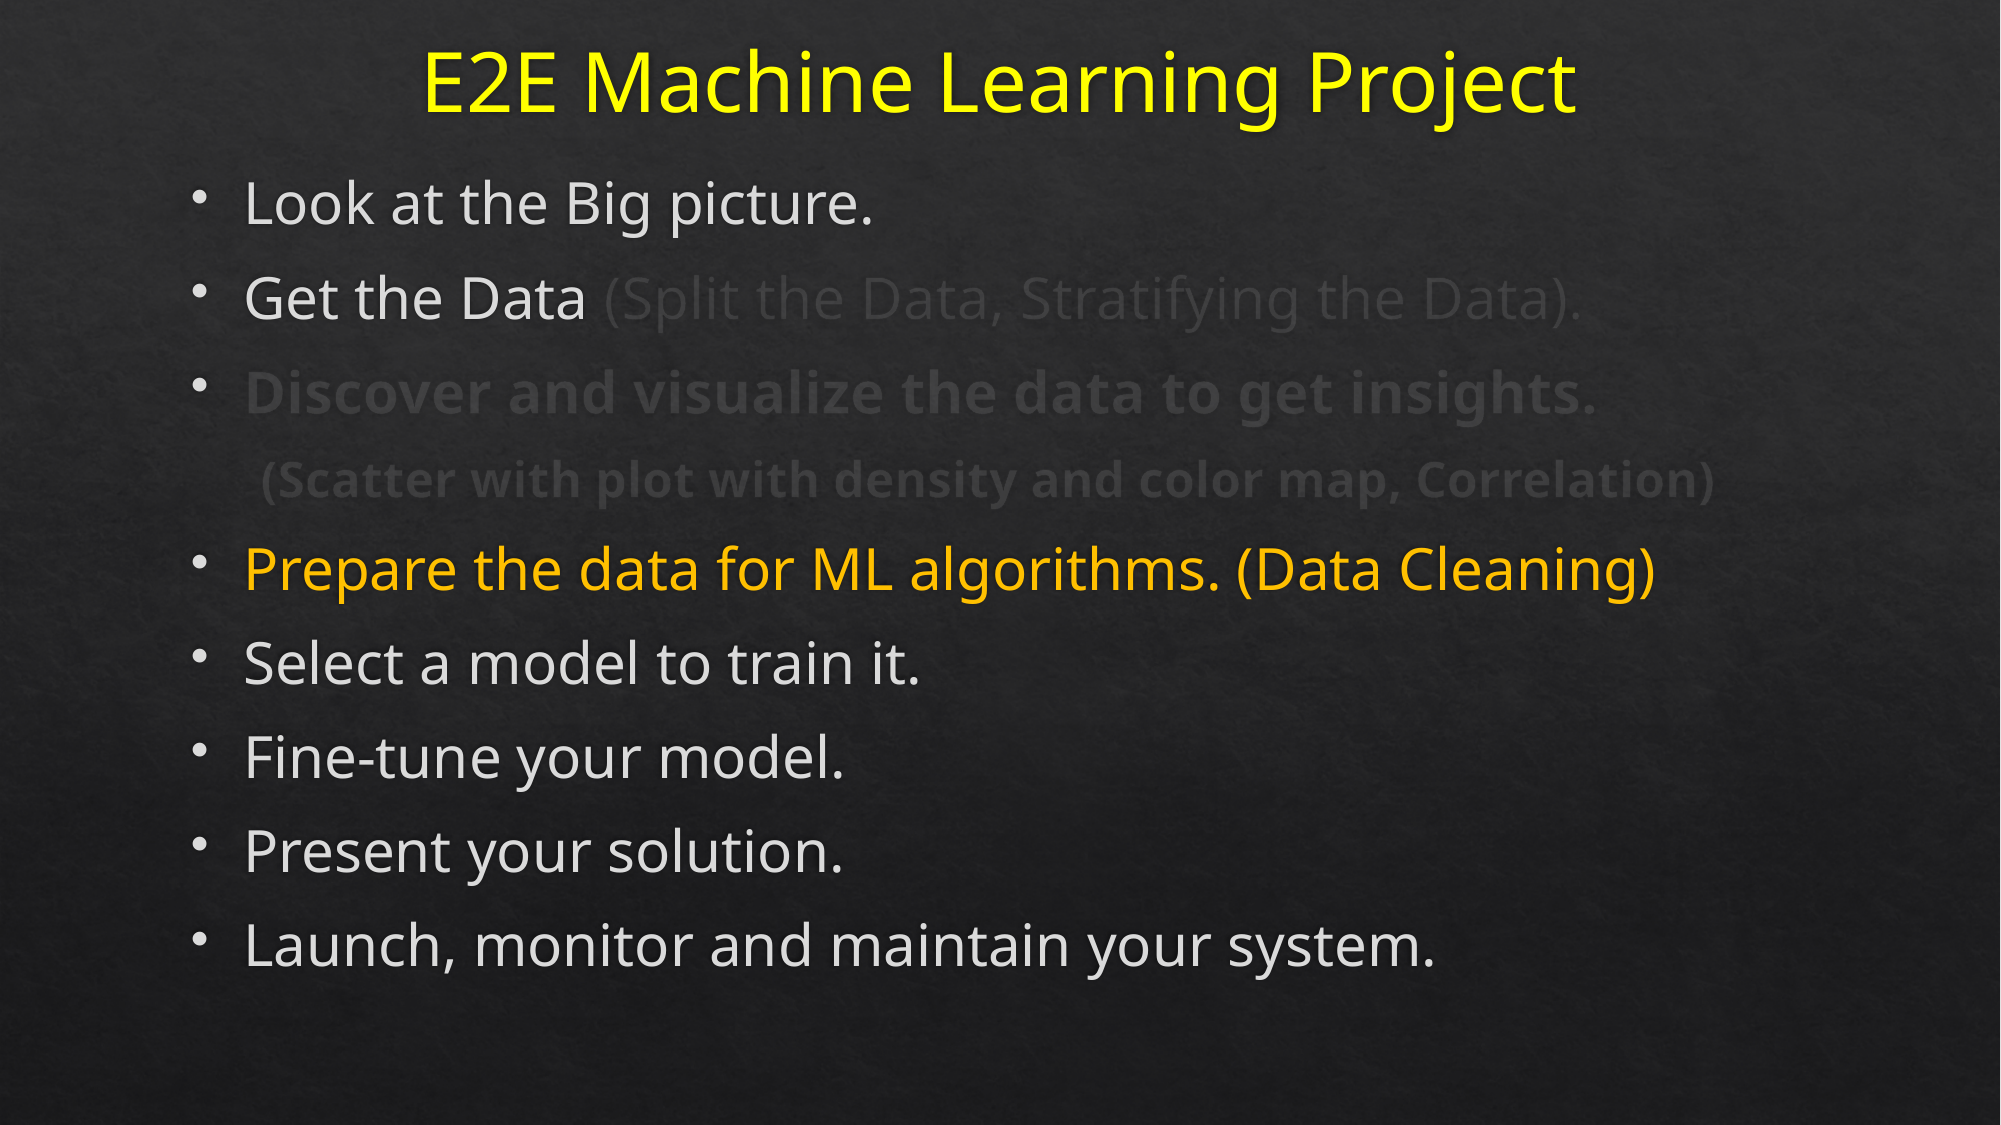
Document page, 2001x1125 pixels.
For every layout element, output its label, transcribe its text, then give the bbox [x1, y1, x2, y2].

list Look at the Big picture. Get the Data (Split the Data, Stratifying the Data). Discover and visualize the data to get insights. (Scatter with plot with density and color map, Correlation) Prepare the data for ML algorithms. (Data Cleaning) Select a model to train it. Fine-tune your model. Present your solution. Launch, monitor and maintain your system. [171, 159, 1871, 979]
title E2E Machine Learning Project [149, 0, 1849, 160]
